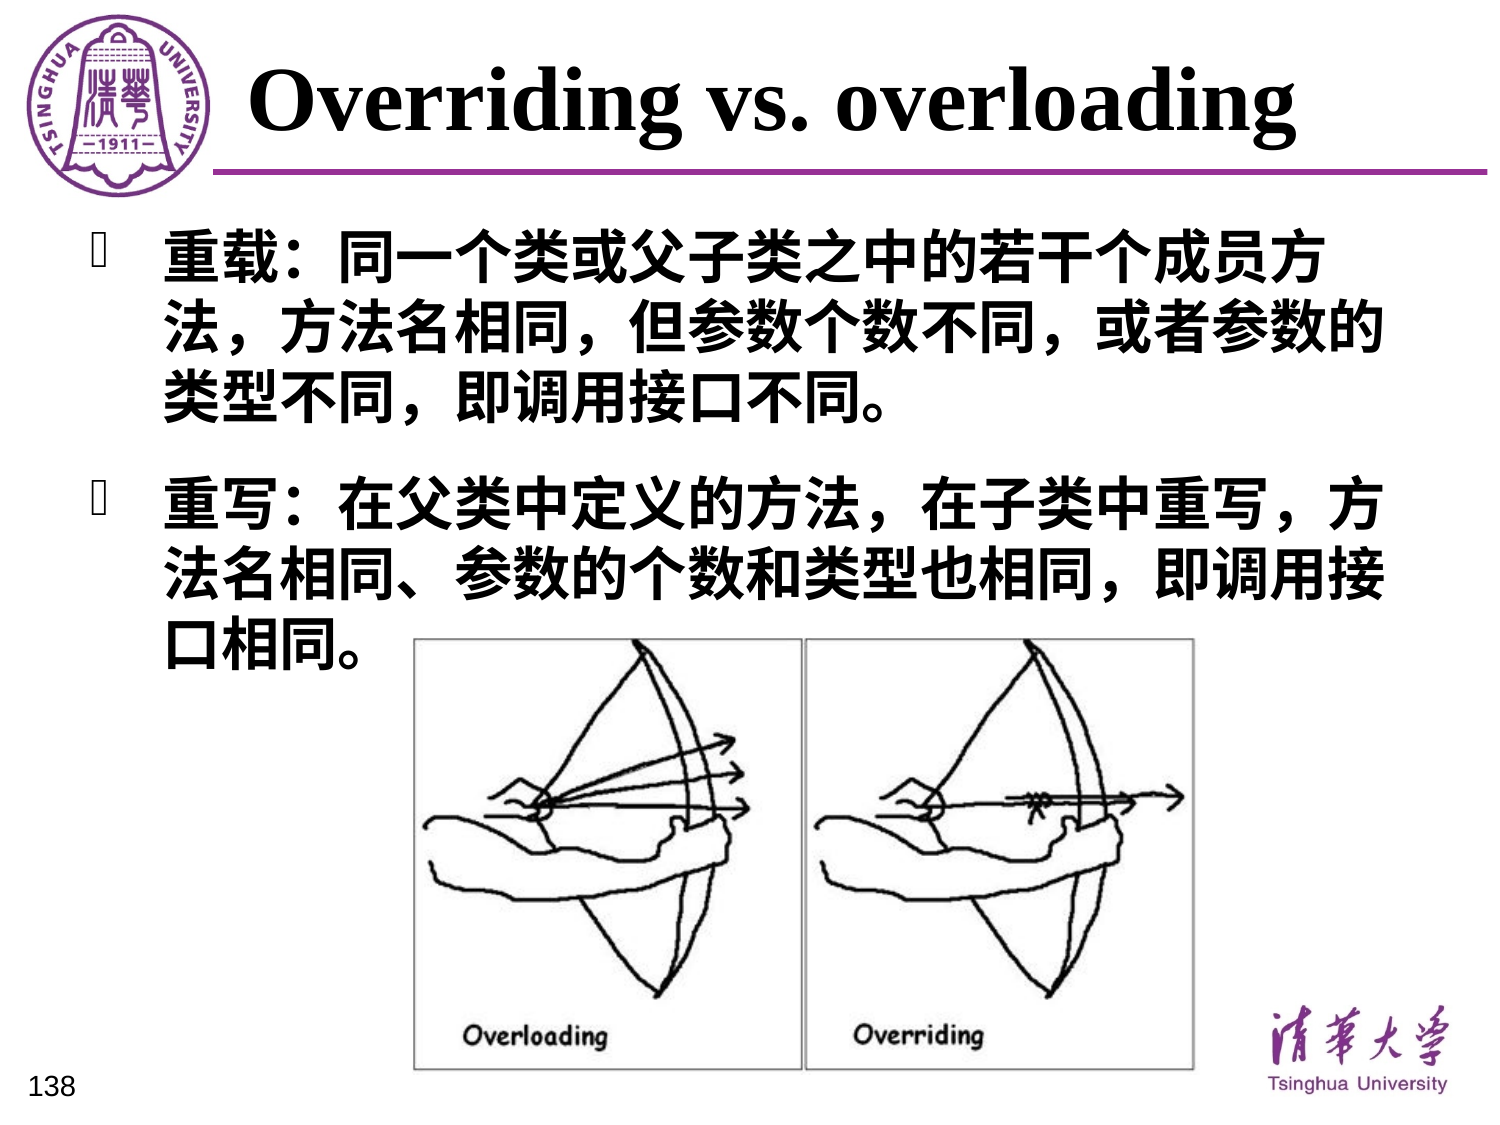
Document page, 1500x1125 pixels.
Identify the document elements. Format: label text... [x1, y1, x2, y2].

picture [24, 151, 213, 200]
footer 138 [12, 1059, 176, 1125]
list 重载：同一个类或父子类之中的若干个成员方法，方法名相同，但参数个数不同，或者参数的类型不同，即调用接口不同。 重写：在父类中定义的方法，在子类中重写，方法名相同、参数的个数和类型也相同，即调用接口相同。 [74, 212, 1413, 1026]
picture [24, 12, 213, 37]
title Overriding vs. overloading [24, 37, 1476, 151]
picture [412, 637, 1201, 1076]
picture [1262, 999, 1454, 1101]
